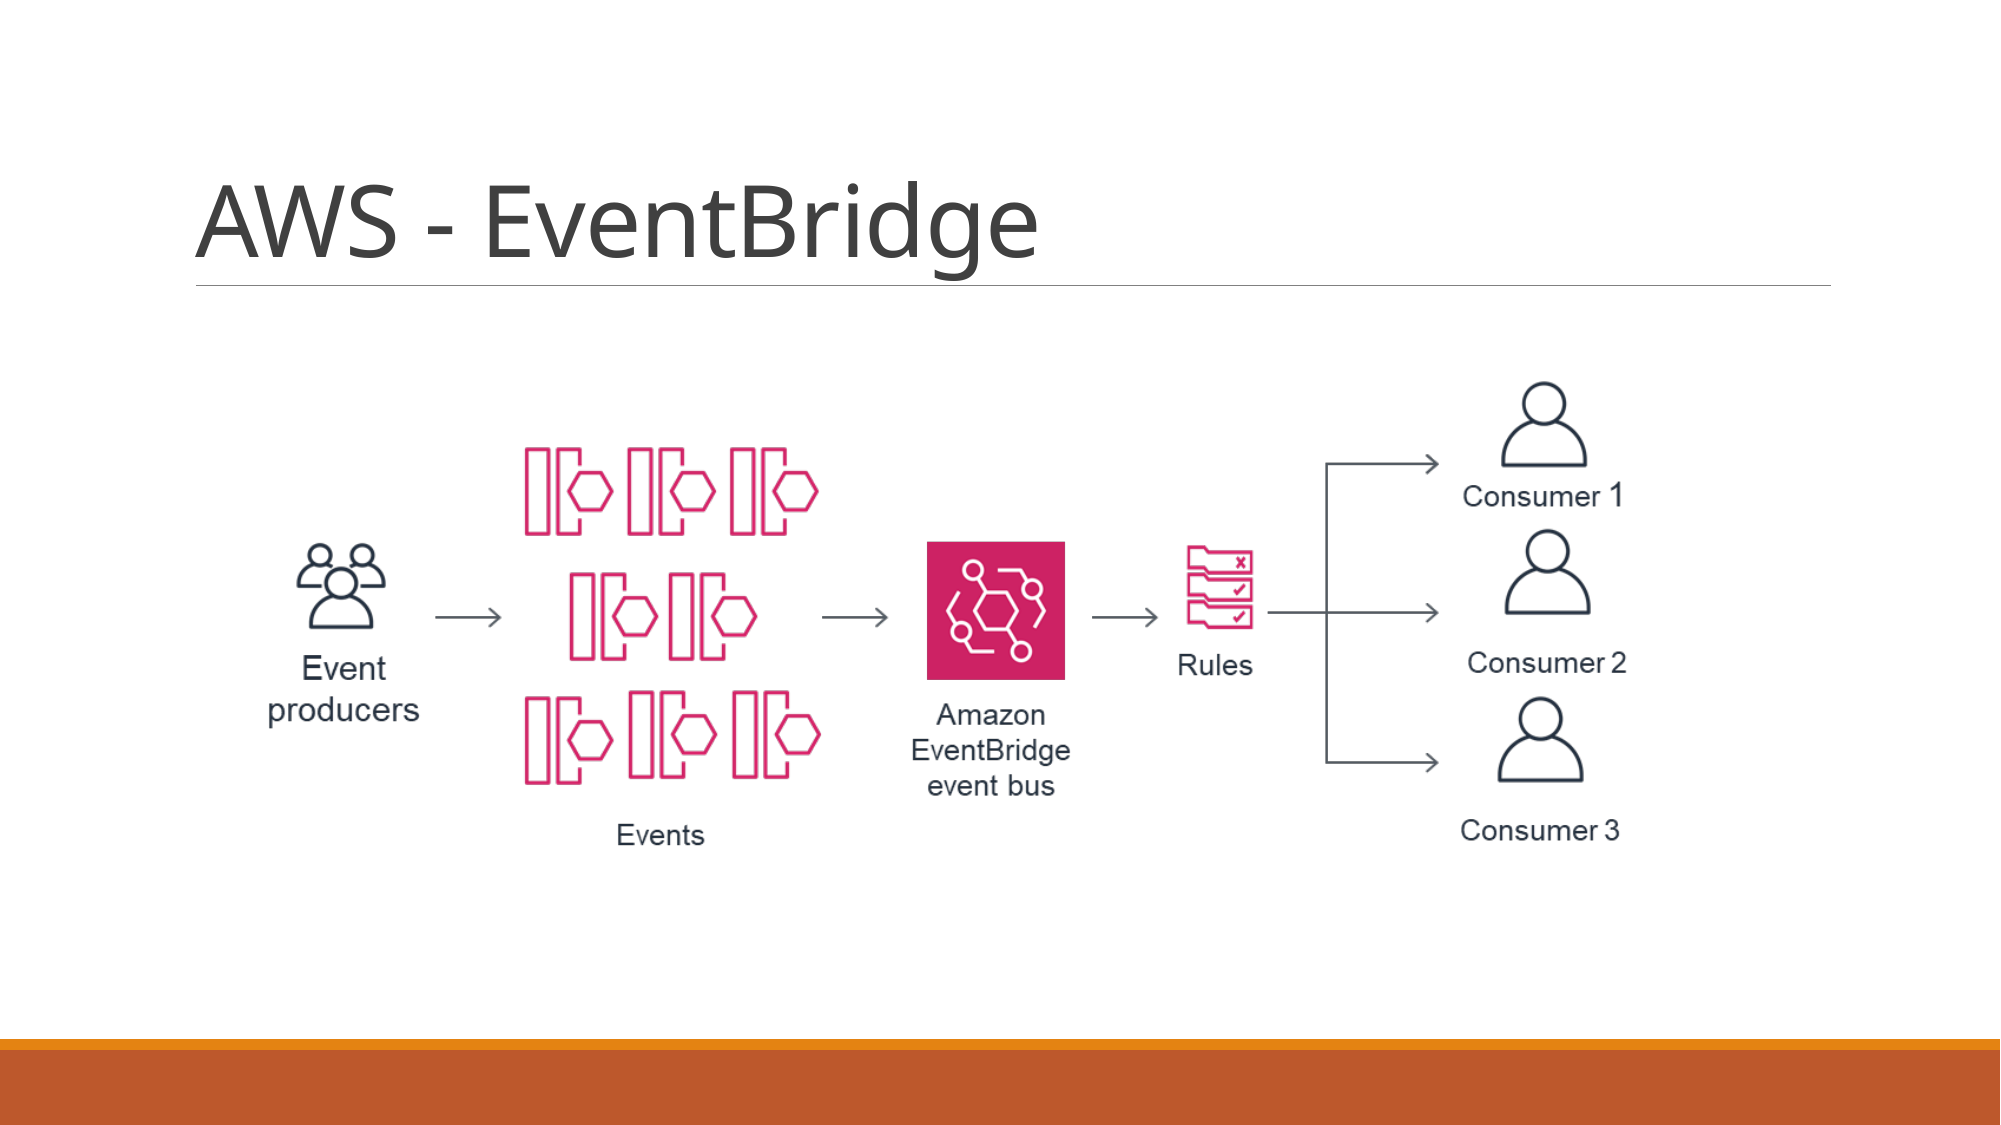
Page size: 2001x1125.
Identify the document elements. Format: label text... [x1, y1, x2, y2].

title AWS - EventBridge [180, 47, 1830, 285]
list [220, 378, 1672, 871]
